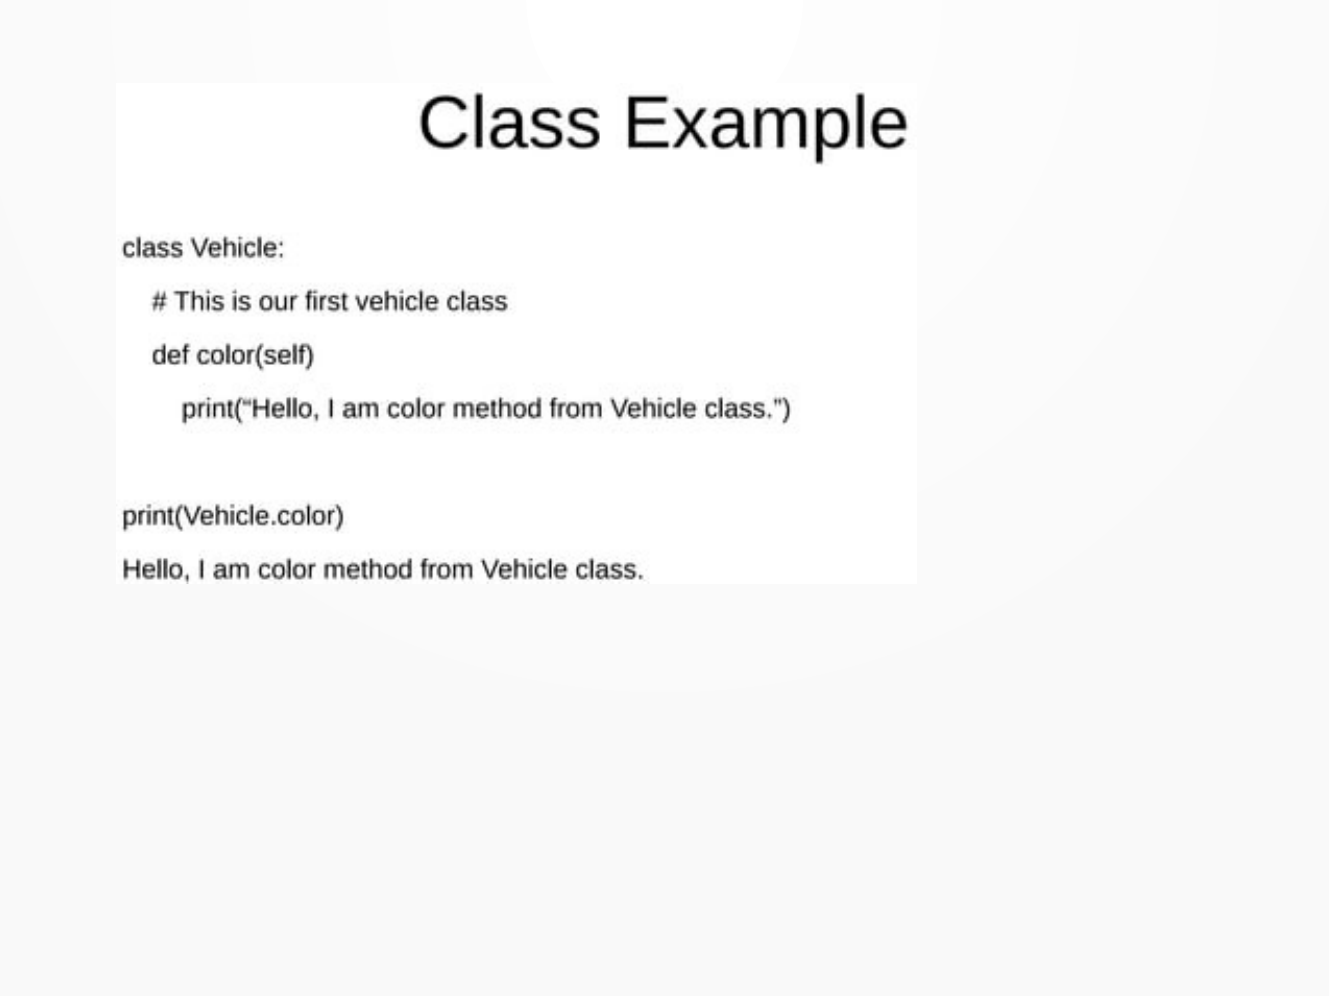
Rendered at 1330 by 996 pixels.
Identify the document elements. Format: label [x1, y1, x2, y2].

picture [116, 83, 917, 584]
